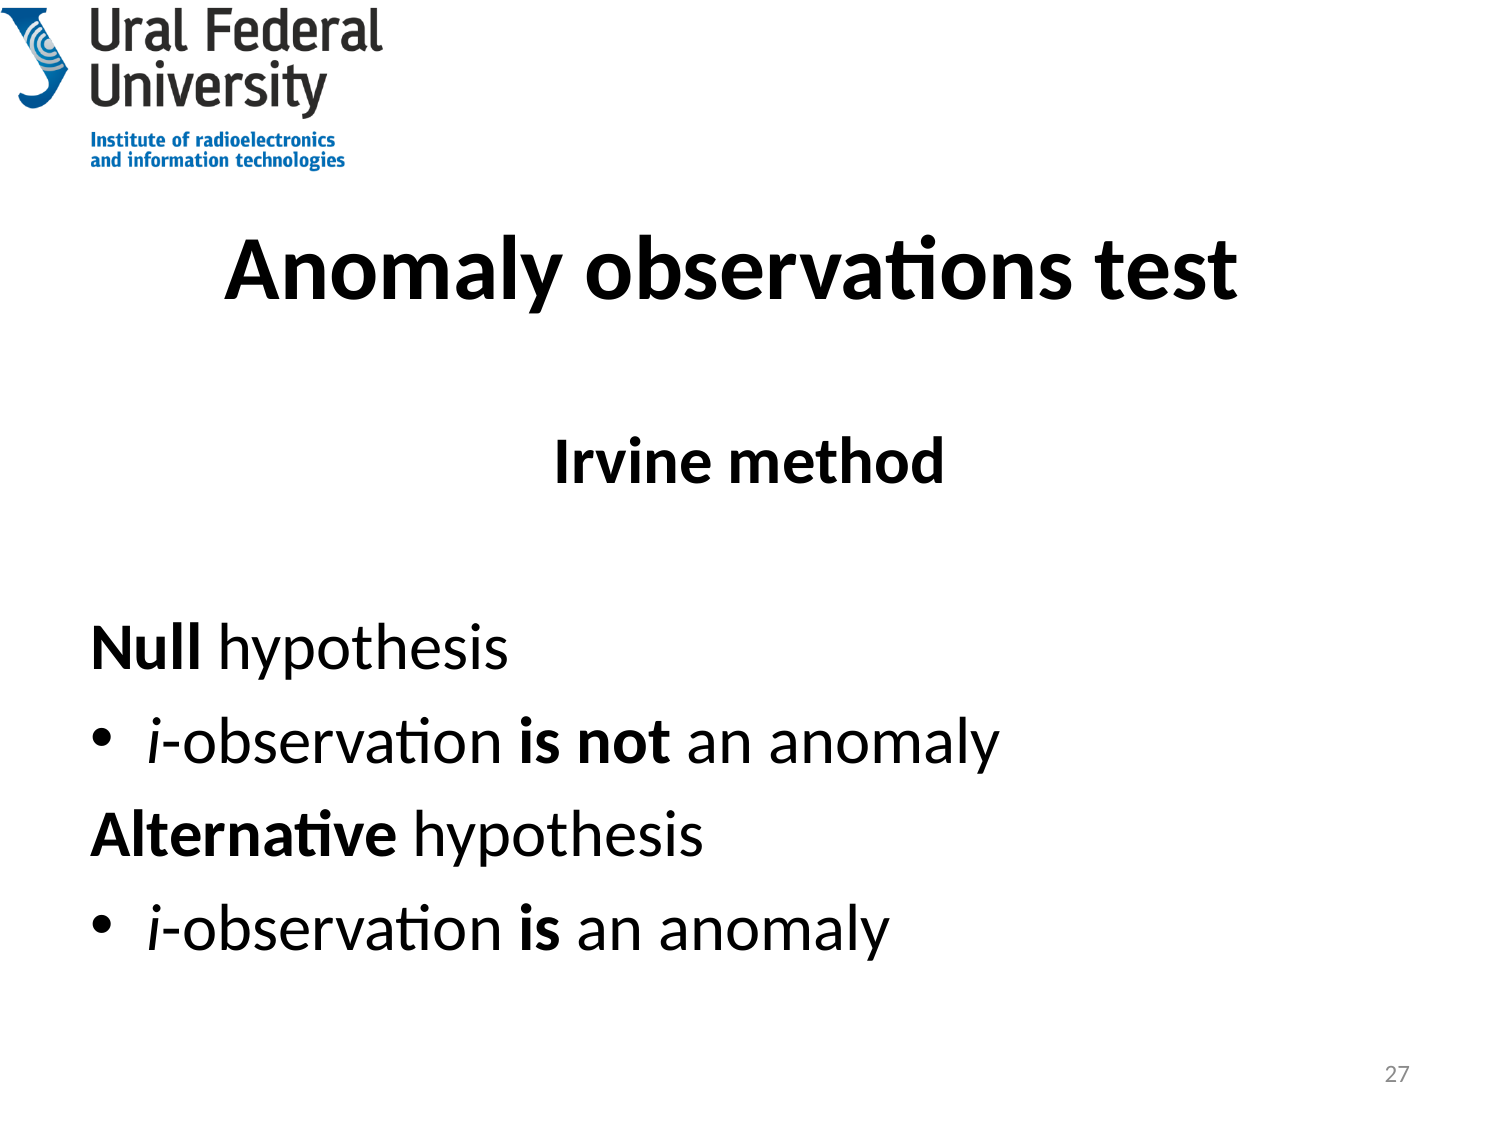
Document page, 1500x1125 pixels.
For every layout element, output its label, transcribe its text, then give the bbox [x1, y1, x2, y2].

picture [0, 0, 384, 174]
slide_number 27 [1074, 1042, 1425, 1103]
title Anomaly observations test [29, 153, 1436, 374]
list Irvine method Null hypothesis i-observation is not an anomaly Alternative hypothesis i-observation is an anomaly [75, 408, 1425, 1094]
